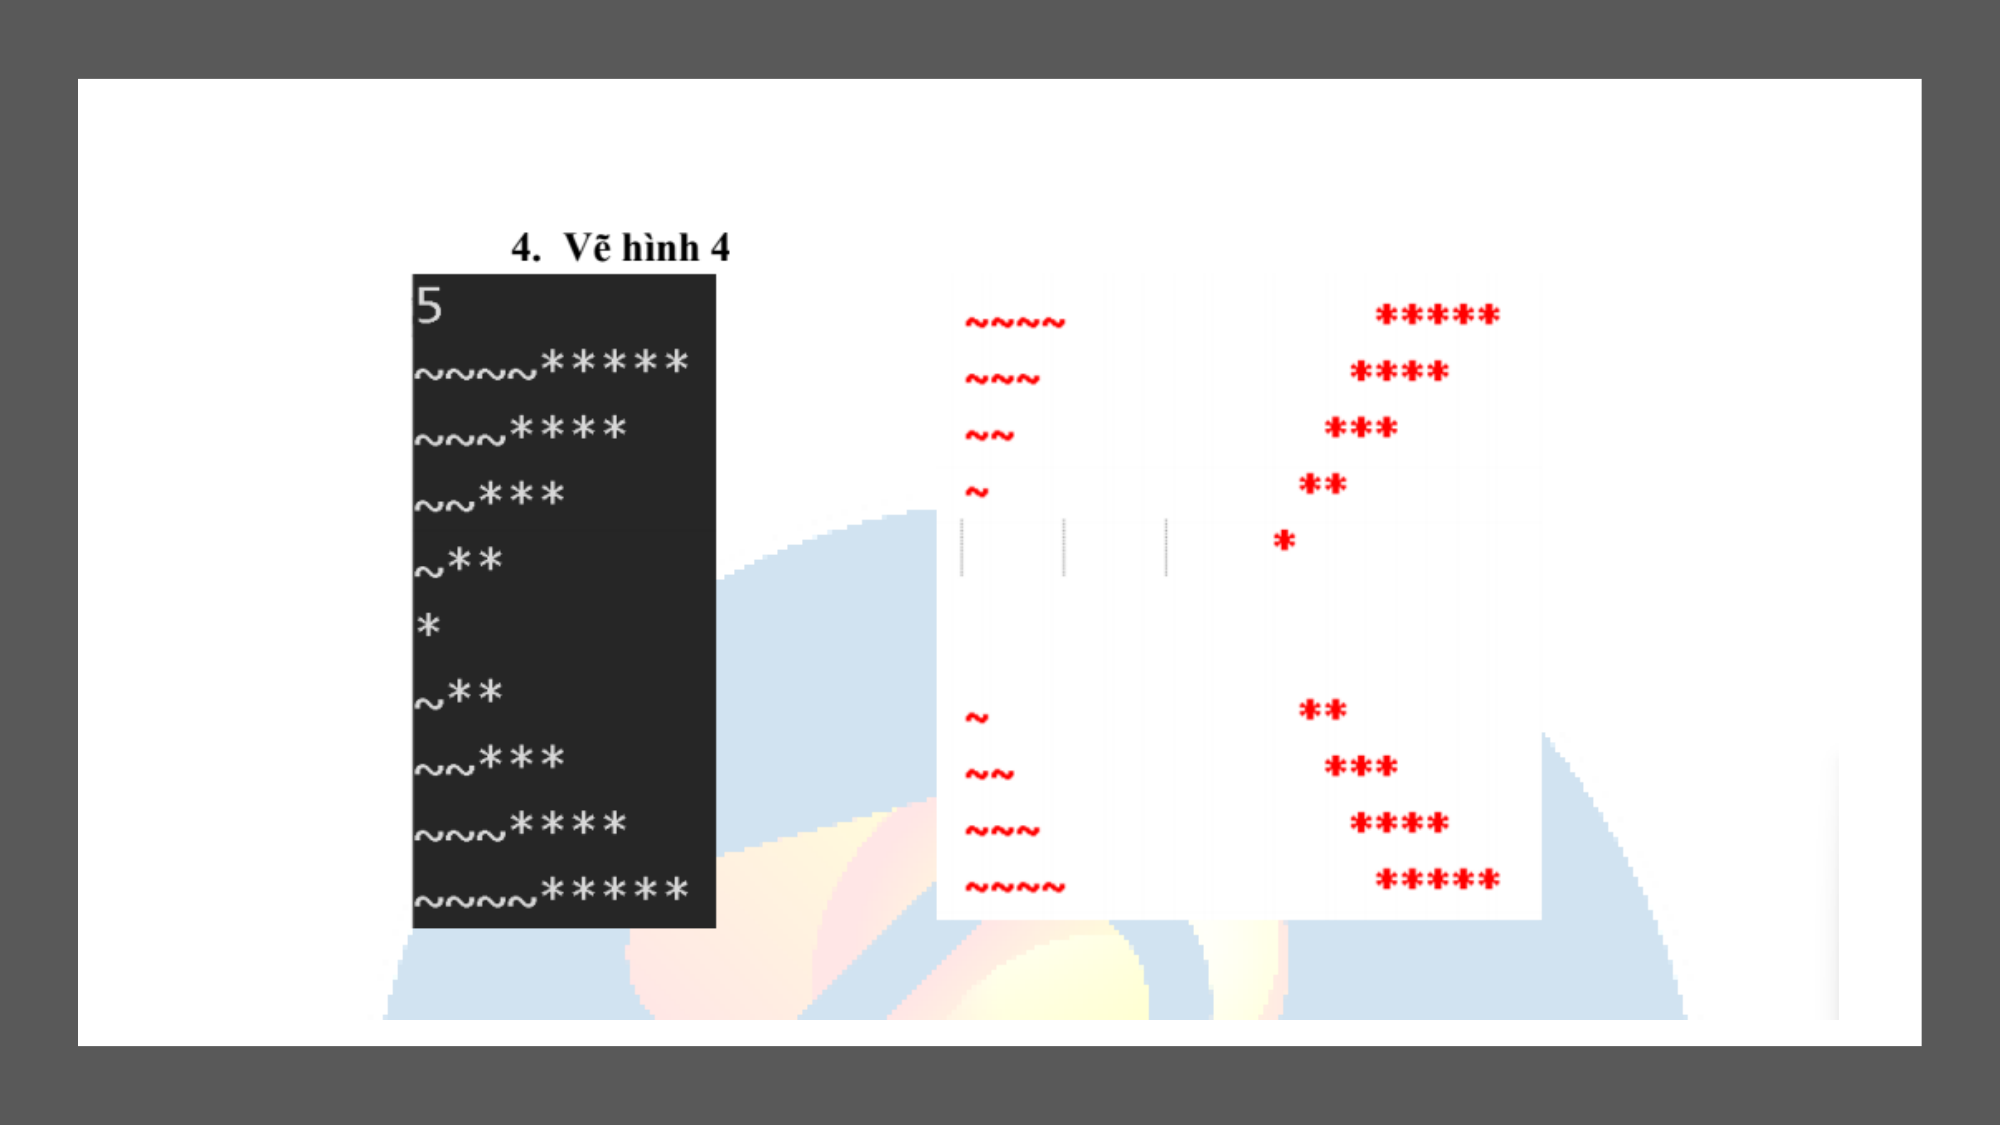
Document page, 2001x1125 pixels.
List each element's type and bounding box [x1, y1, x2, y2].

text_box [0, 0, 2000, 1125]
picture [161, 105, 1839, 1020]
text_box [77, 78, 1923, 1047]
